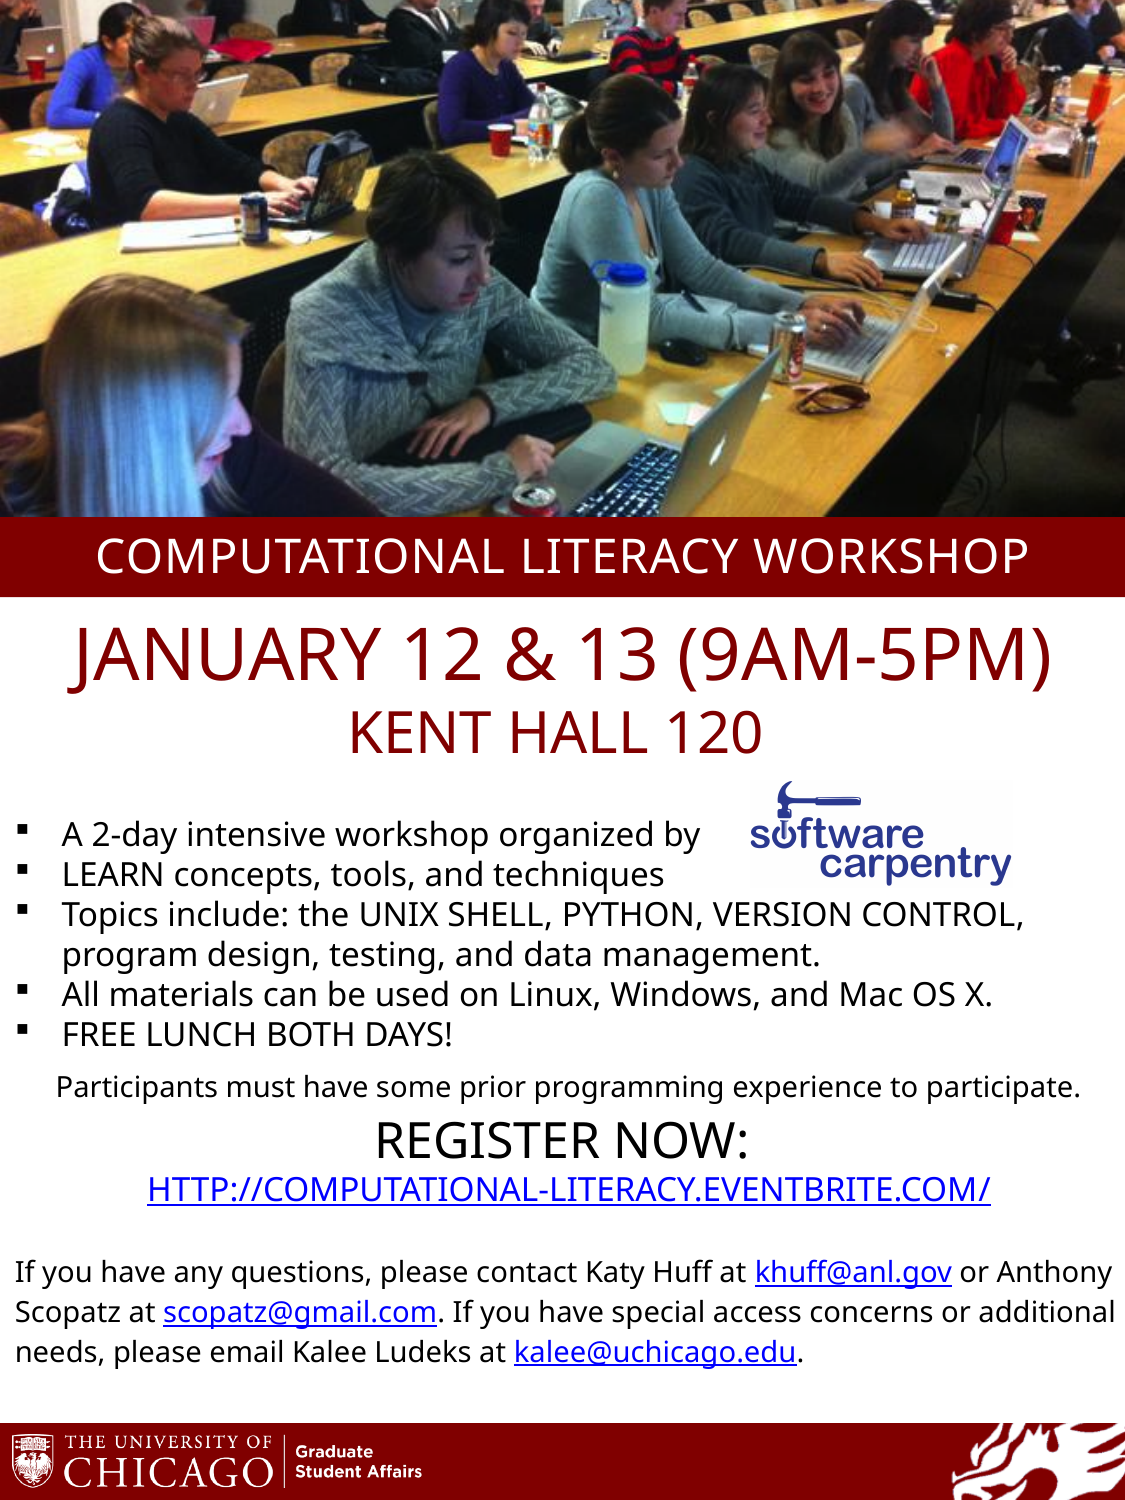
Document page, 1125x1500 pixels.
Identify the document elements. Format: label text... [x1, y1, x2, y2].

text_box [0, 1421, 946, 1500]
picture [0, 0, 1125, 517]
picture [12, 1434, 422, 1488]
text_box A 2-day intensive workshop organized by LEARN concepts, tools, and techniques Topics include: the UNIX SHELL, PYTHON, version control, program design, testing, and data management. All materials can be used on Linux, Windows, and Mac OS X. FREE LUNCH BOTH DAYS! Participants must have some prior programming experience to participate. REGISTER NOW: http://computational-literacy.eventbrite.com/ If you have any questions, please contact Katy Huff at khuff@anl.gov or Anthony Scopatz at scopatz@gmail.com. If you have special access concerns or additional needs, please email Kalee Ludeks at kalee@uchicago.edu. [0, 806, 1125, 1380]
text_box COMPUTATIONAL LITERACY WORKSHOP [0, 523, 1125, 599]
picture [945, 1422, 1125, 1500]
picture [749, 780, 1013, 888]
text_box JANUARY 12 & 13 (9AM-5PM) KENT HALL 120 [0, 599, 1125, 773]
